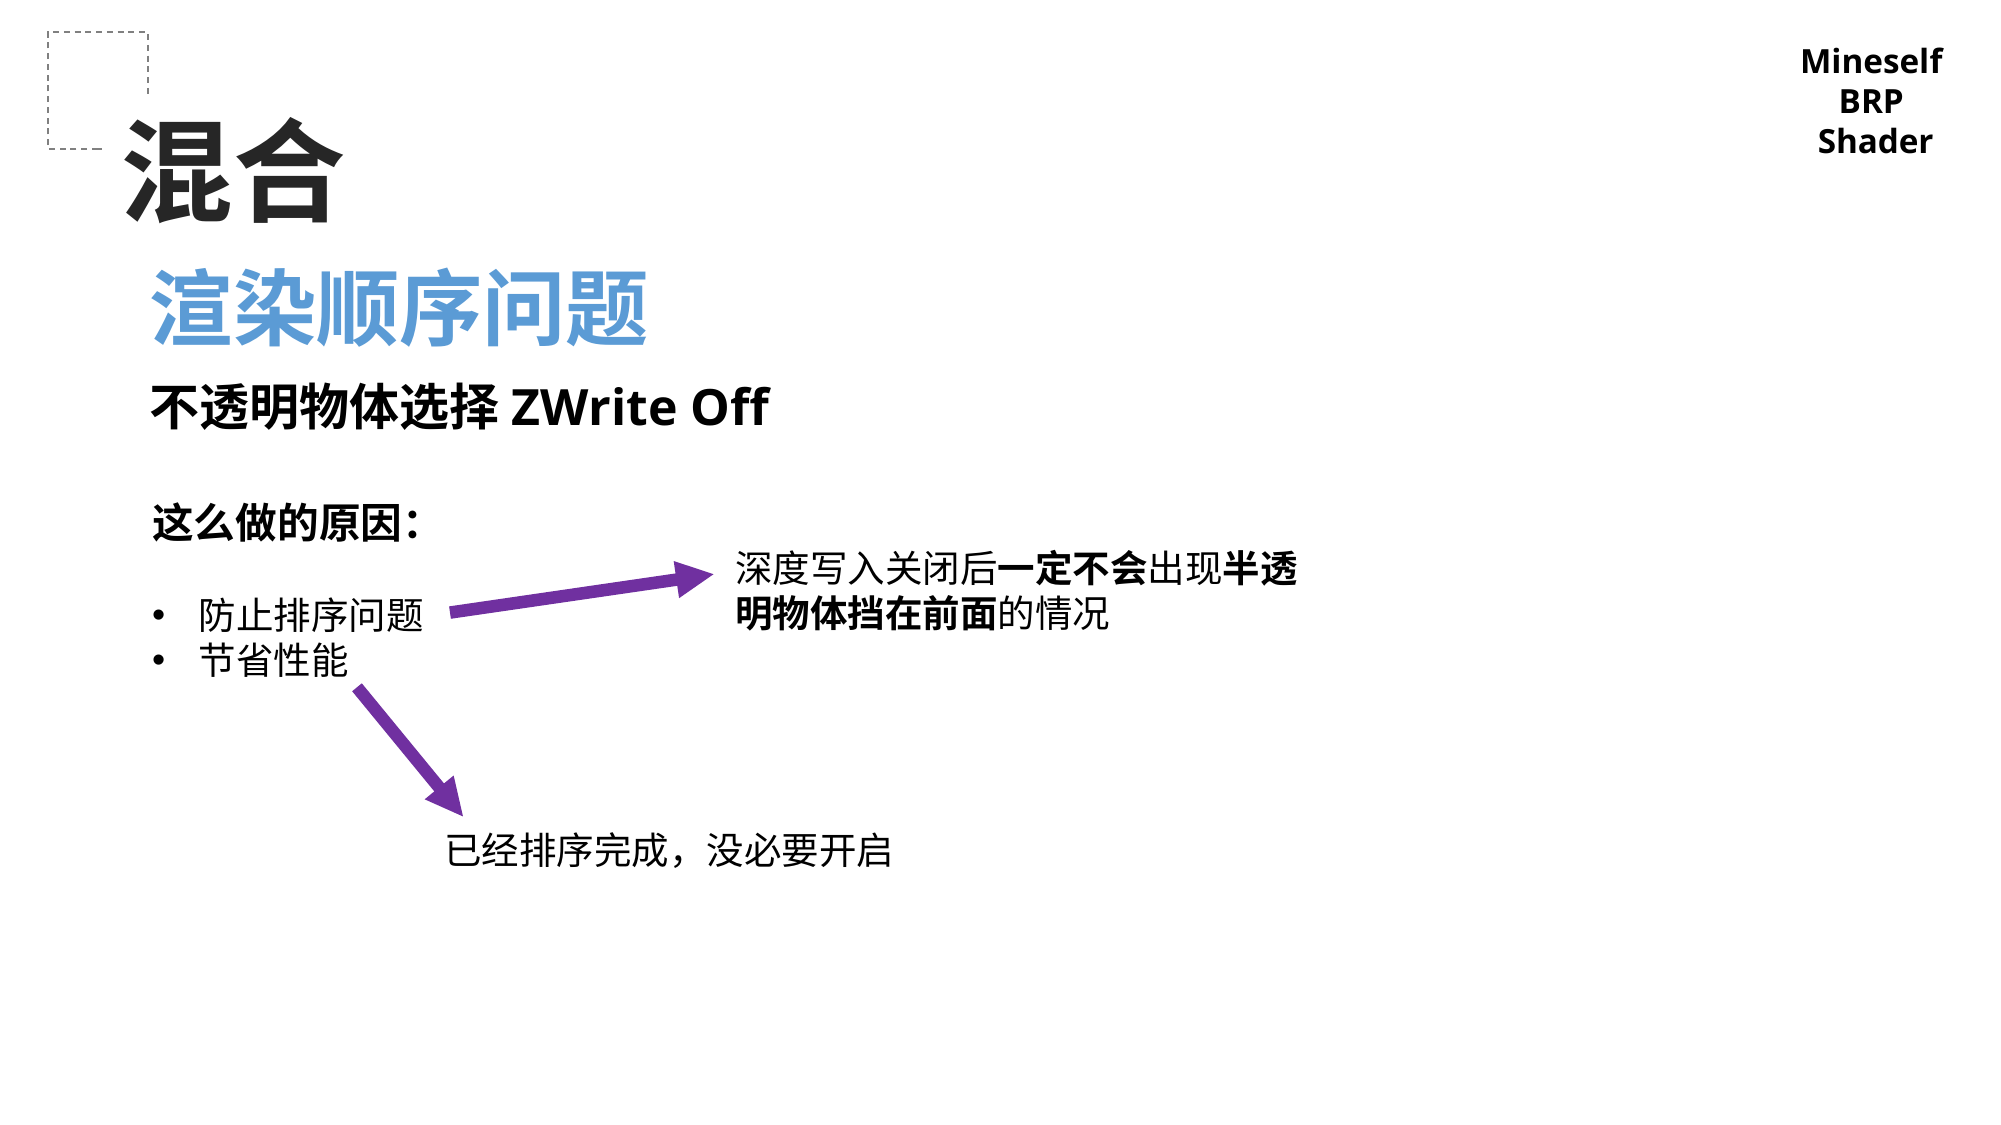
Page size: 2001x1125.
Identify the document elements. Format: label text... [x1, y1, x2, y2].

text_box 已经排序完成，没必要开启 [444, 827, 1018, 873]
text_box 不透明物体选择ZWrite Off [149, 375, 1398, 436]
text_box Mineself BRP Shader [1788, 40, 1964, 160]
text_box [103, 96, 196, 173]
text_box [356, 687, 463, 817]
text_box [450, 574, 714, 613]
text_box 这么做的原因： 防止排序问题 节省性能 [152, 496, 919, 682]
text_box 深度写入关闭后一定不会出现半透明物体挡在前面的情况 [735, 544, 1308, 635]
text_box [47, 31, 149, 150]
text_box 混合 [120, 101, 1018, 237]
text_box 渲染顺序问题 [149, 256, 777, 357]
